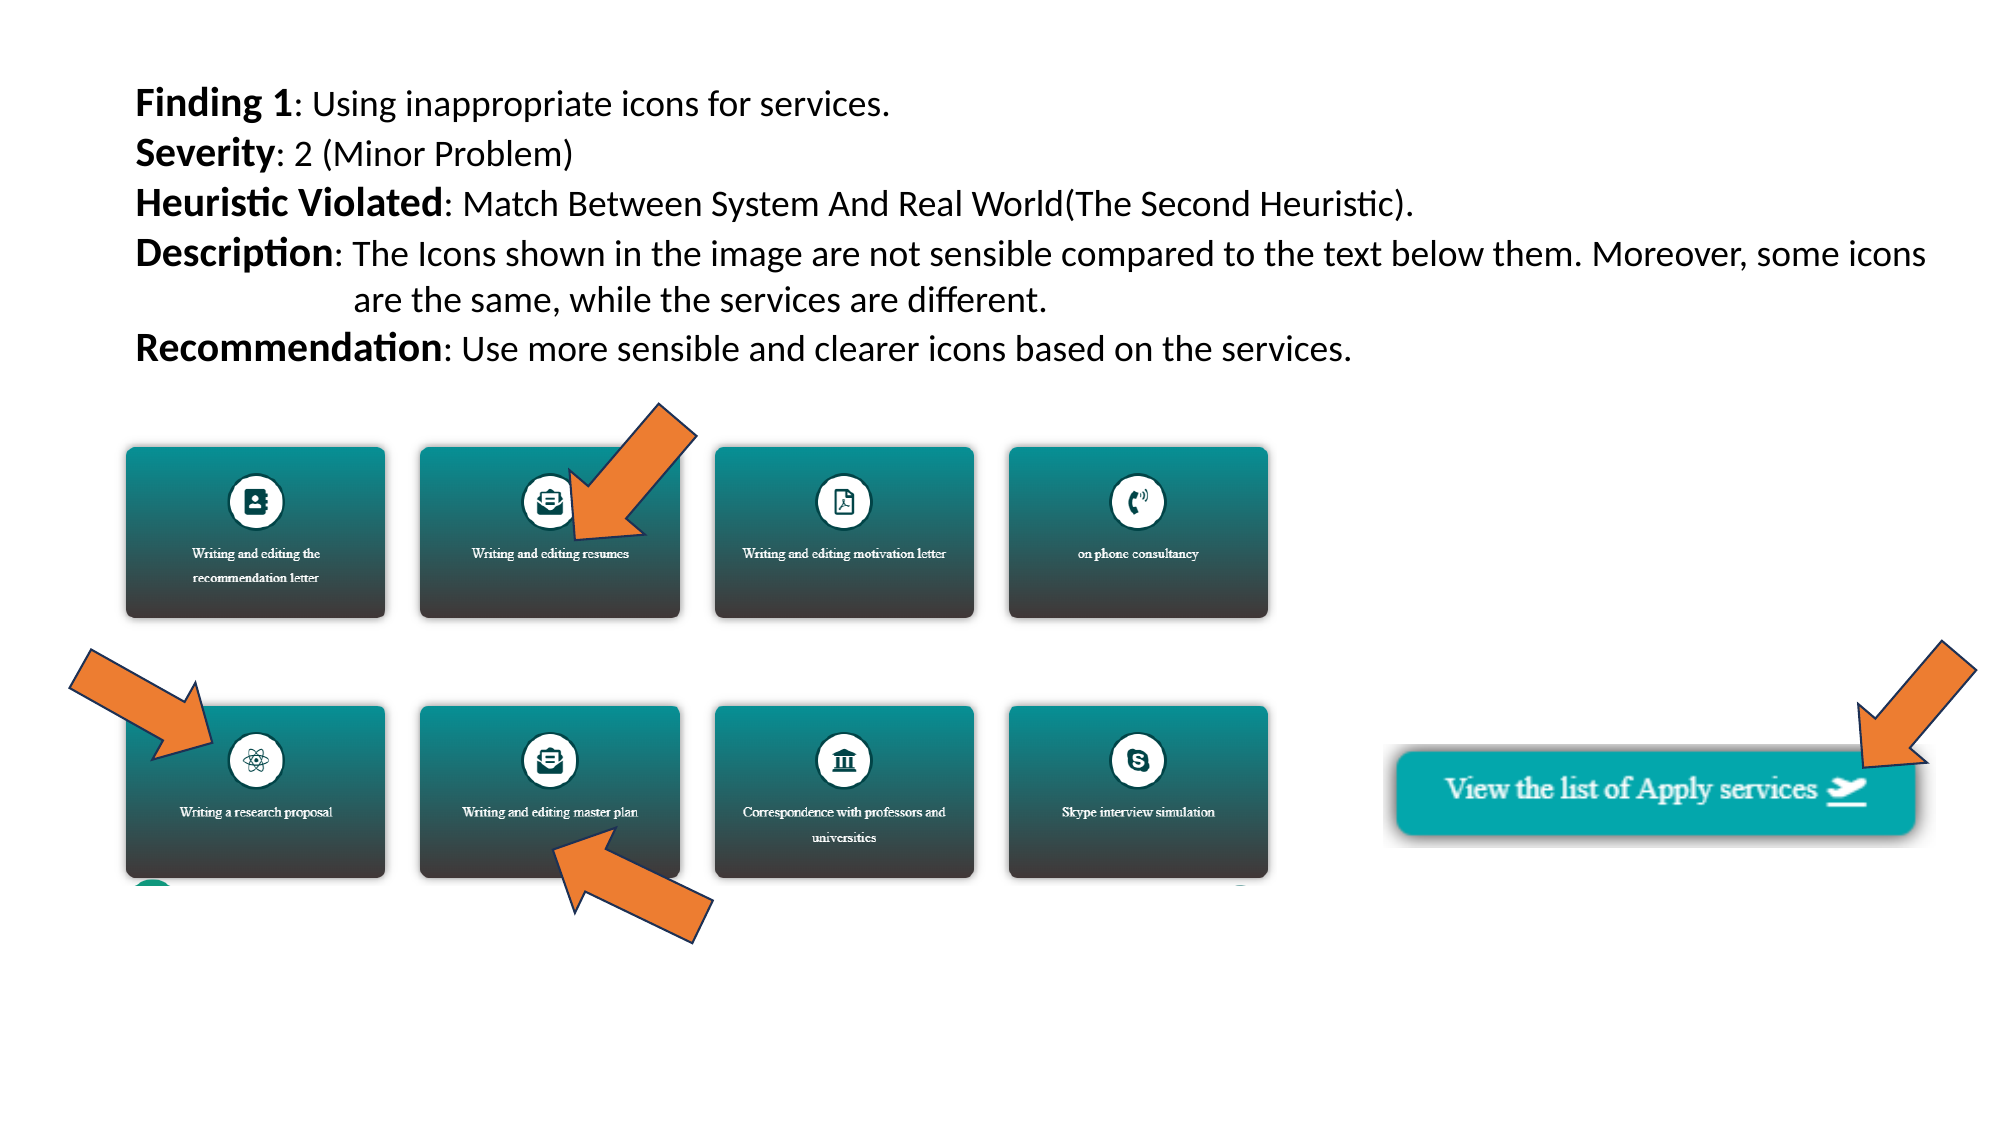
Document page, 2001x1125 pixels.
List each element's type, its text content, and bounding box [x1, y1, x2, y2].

picture [111, 430, 1277, 886]
text_box [68, 648, 111, 713]
text_box [634, 402, 692, 430]
text_box [1856, 639, 1978, 744]
text_box Finding 1: Using inappropriate icons for services. Severity: 2 (Minor Problem) Heuristic Violated: Match Between System And Real World(The Second Heuristic). Description: The Icons shown in the image are not sensible compared to the text below them. Moreover, some icons are the same, while the services are different. Recommendation: Use more sensible and clearer icons based on the services. [120, 67, 1947, 378]
text_box [564, 886, 715, 945]
picture [1383, 744, 1936, 848]
